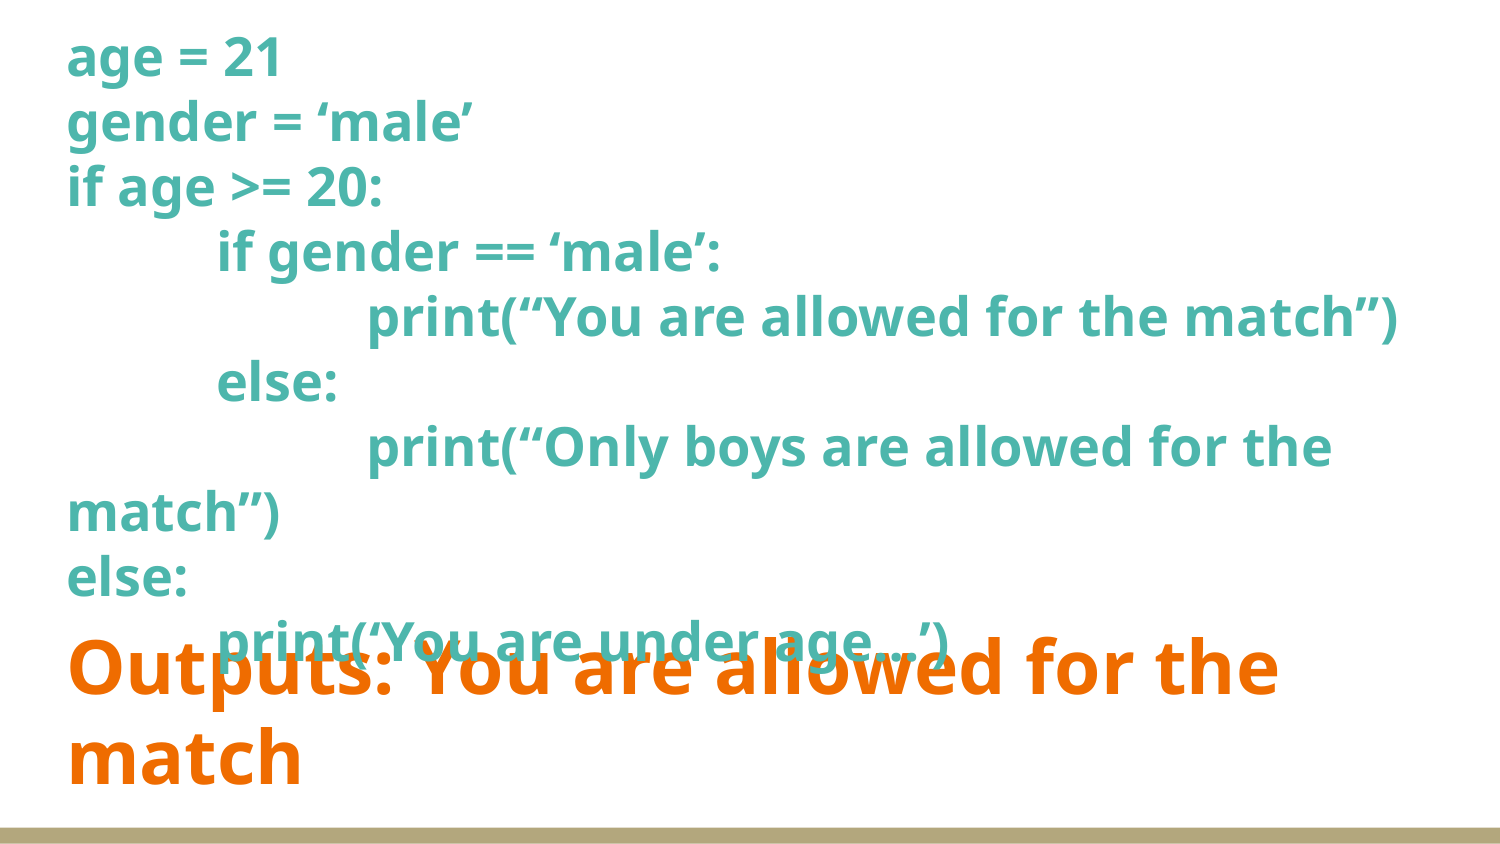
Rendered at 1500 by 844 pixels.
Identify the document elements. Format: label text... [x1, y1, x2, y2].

title Outputs: You are allowed for the match [51, 583, 1449, 836]
title age = 21 gender = ‘male’ if age >= 20: if gender == ‘male’: print(“You are allowed for the match”) else: print(“Only boys are allowed for the match”) else: print(‘You are under age…’) [51, 220, 1449, 474]
